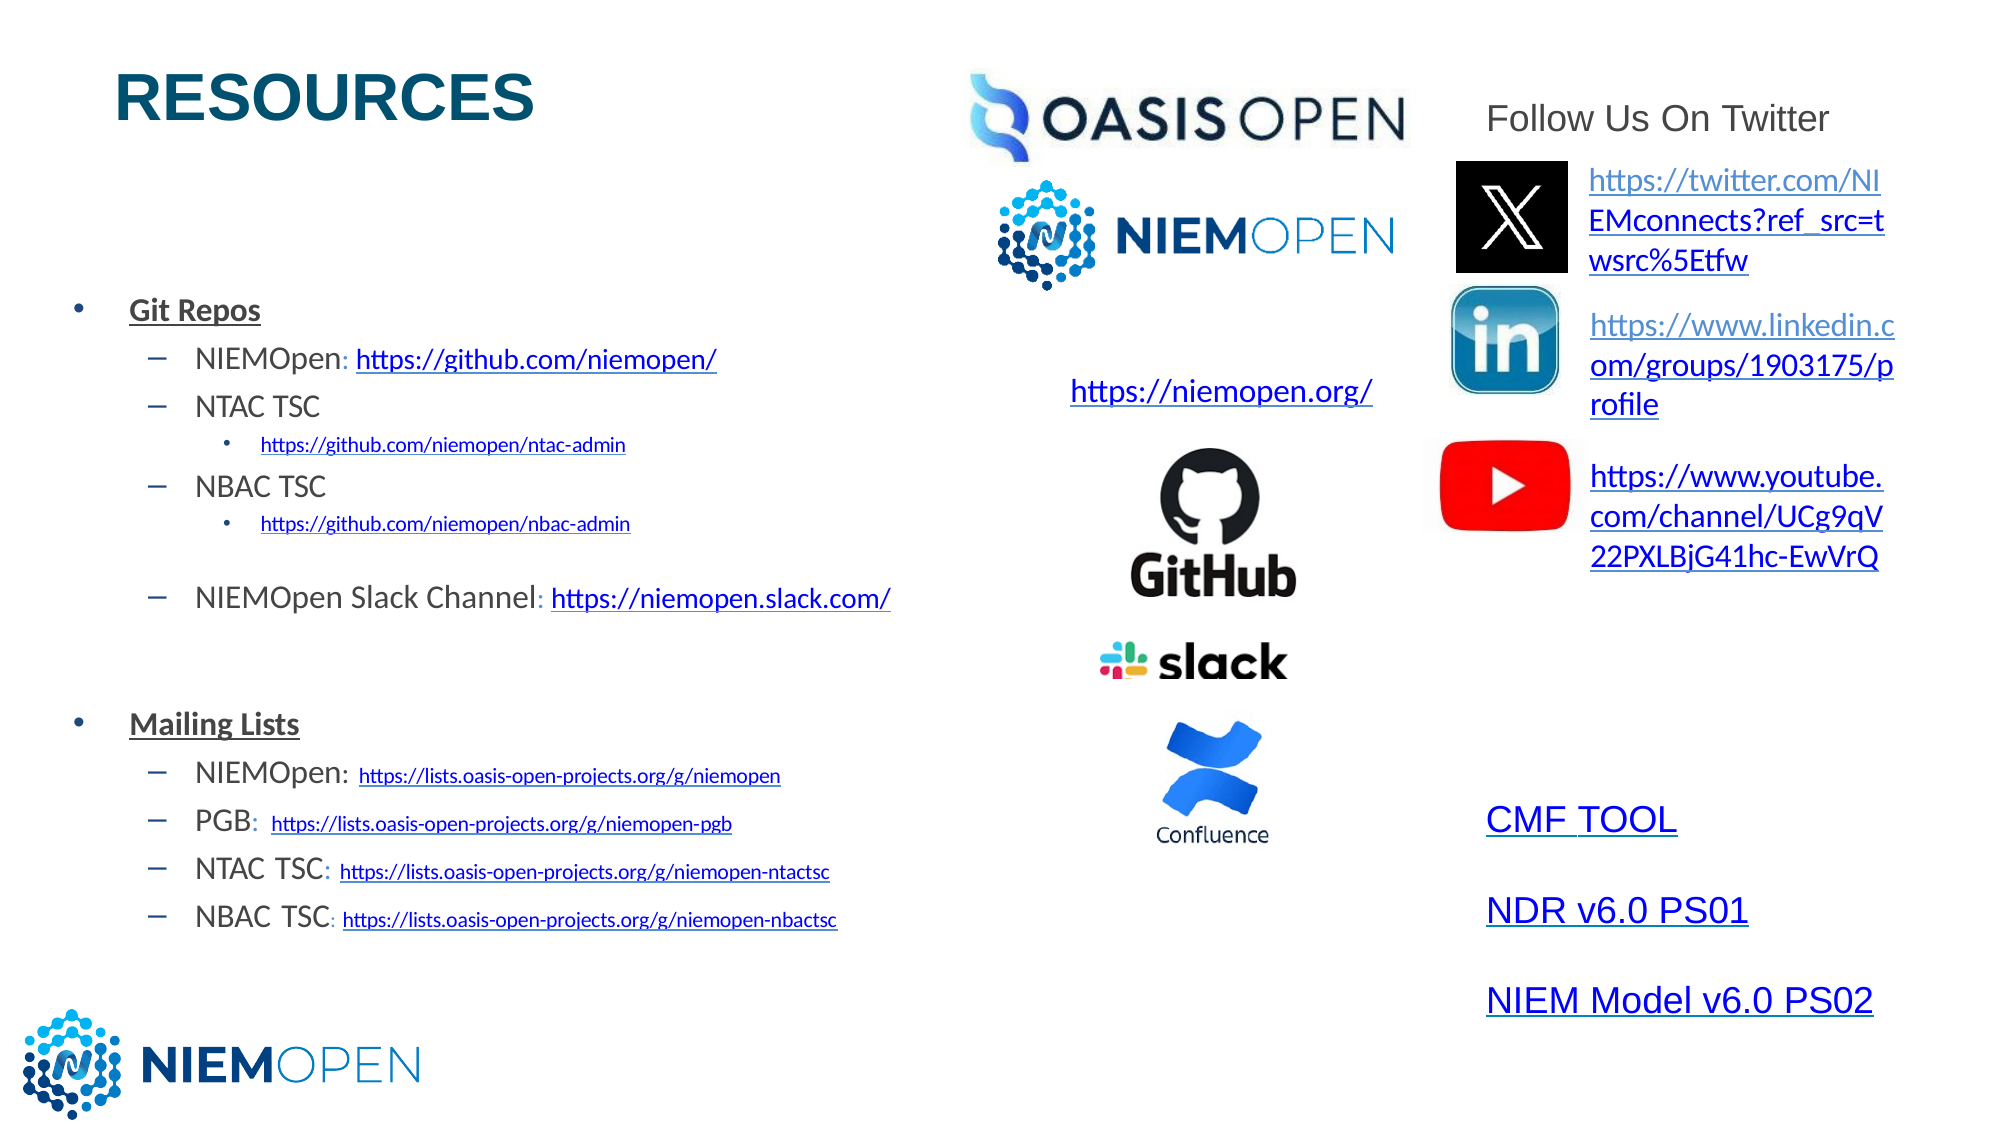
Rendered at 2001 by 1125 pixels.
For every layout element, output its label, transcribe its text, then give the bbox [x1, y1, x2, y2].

text_box https://www.youtube. com/channel/UCg9qV 22PXLBjG41hc-EwVrQ [1587, 452, 1894, 575]
text_box NDR v6.0 PS01 [1483, 883, 1780, 931]
text_box https://www.linkedin.c om/groups/1903175/p rofile [1587, 300, 1903, 423]
picture [1456, 160, 1568, 273]
picture [998, 179, 1393, 291]
picture [1130, 447, 1297, 597]
text_box Git Repos [71, 286, 264, 329]
picture [1449, 284, 1561, 396]
title RESOURCES [112, 51, 541, 242]
picture [1421, 439, 1588, 533]
picture [962, 67, 1411, 168]
text_box NIEMOpen: https://github.com/niemopen/ NTAC TSC https://github.com/niemopen/ntac-admin NBAC TSC https://github.com/niemopen/nbac-admin NIEMOpen Slack Channel: https://niemopen.slack.com/ [146, 326, 897, 616]
text_box CMF TOOL [1483, 793, 1681, 841]
text_box NIEMOpen: https://lists.oasis-open-projects.org/g/niemopen PGB: https://lists.oasis-open-projects.org/g/niemopen-pgb NTAC TSC: https://lists.oasis-open-projects.org/g/niemopen-ntactsc NBAC TSC: https://lists.oasis-open-projects.org/g/niemopen-nbactsc [146, 740, 851, 935]
text_box https://niemopen.org/ [1068, 367, 1381, 410]
text_box Mailing Lists [71, 700, 303, 743]
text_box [1100, 640, 1310, 882]
text_box Follow Us On Twitter https://twitter.com/NI EMconnects?ref_src=t wsrc%5Etfw [1483, 70, 1893, 278]
picture [23, 1009, 419, 1120]
text_box NIEM Model v6.0 PS02 [1483, 973, 1878, 1021]
